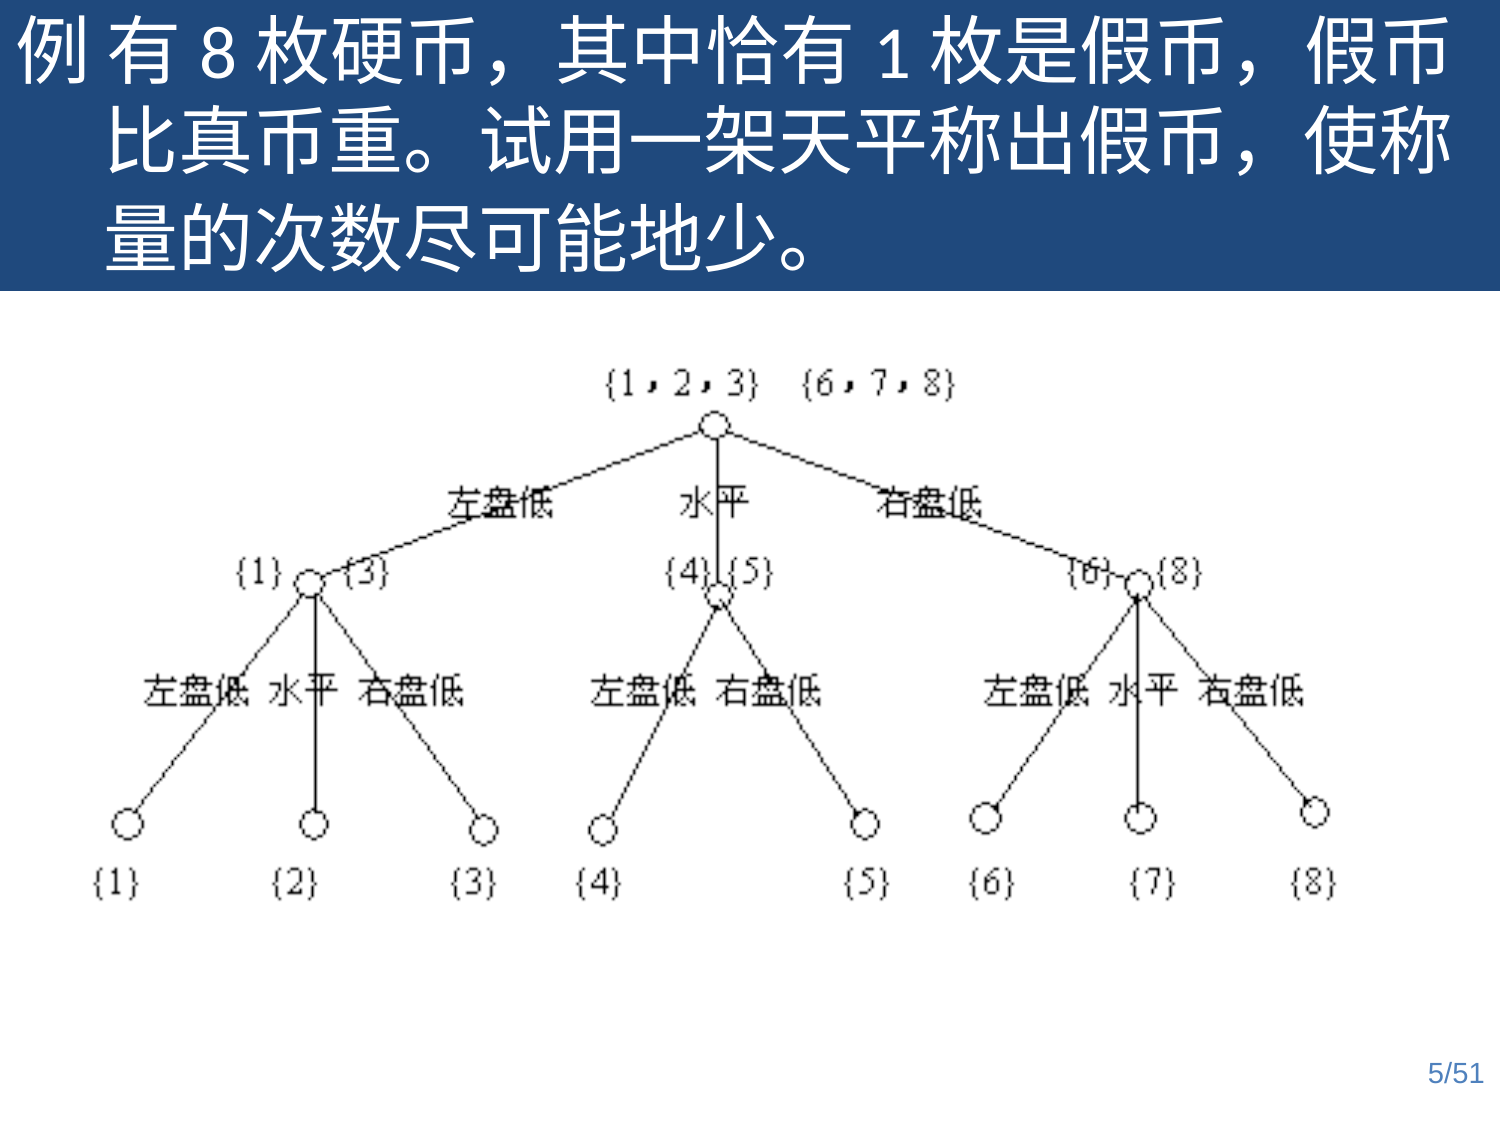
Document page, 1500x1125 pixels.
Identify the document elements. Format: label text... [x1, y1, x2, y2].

slide_number 5/51 [1149, 1046, 1500, 1125]
title 例 有8枚硬币，其中恰有1枚是假币，假币比真币重。试用一架天平称出假币，使称量的次数尽可能地少。 [0, 0, 1500, 291]
picture [29, 337, 1442, 973]
